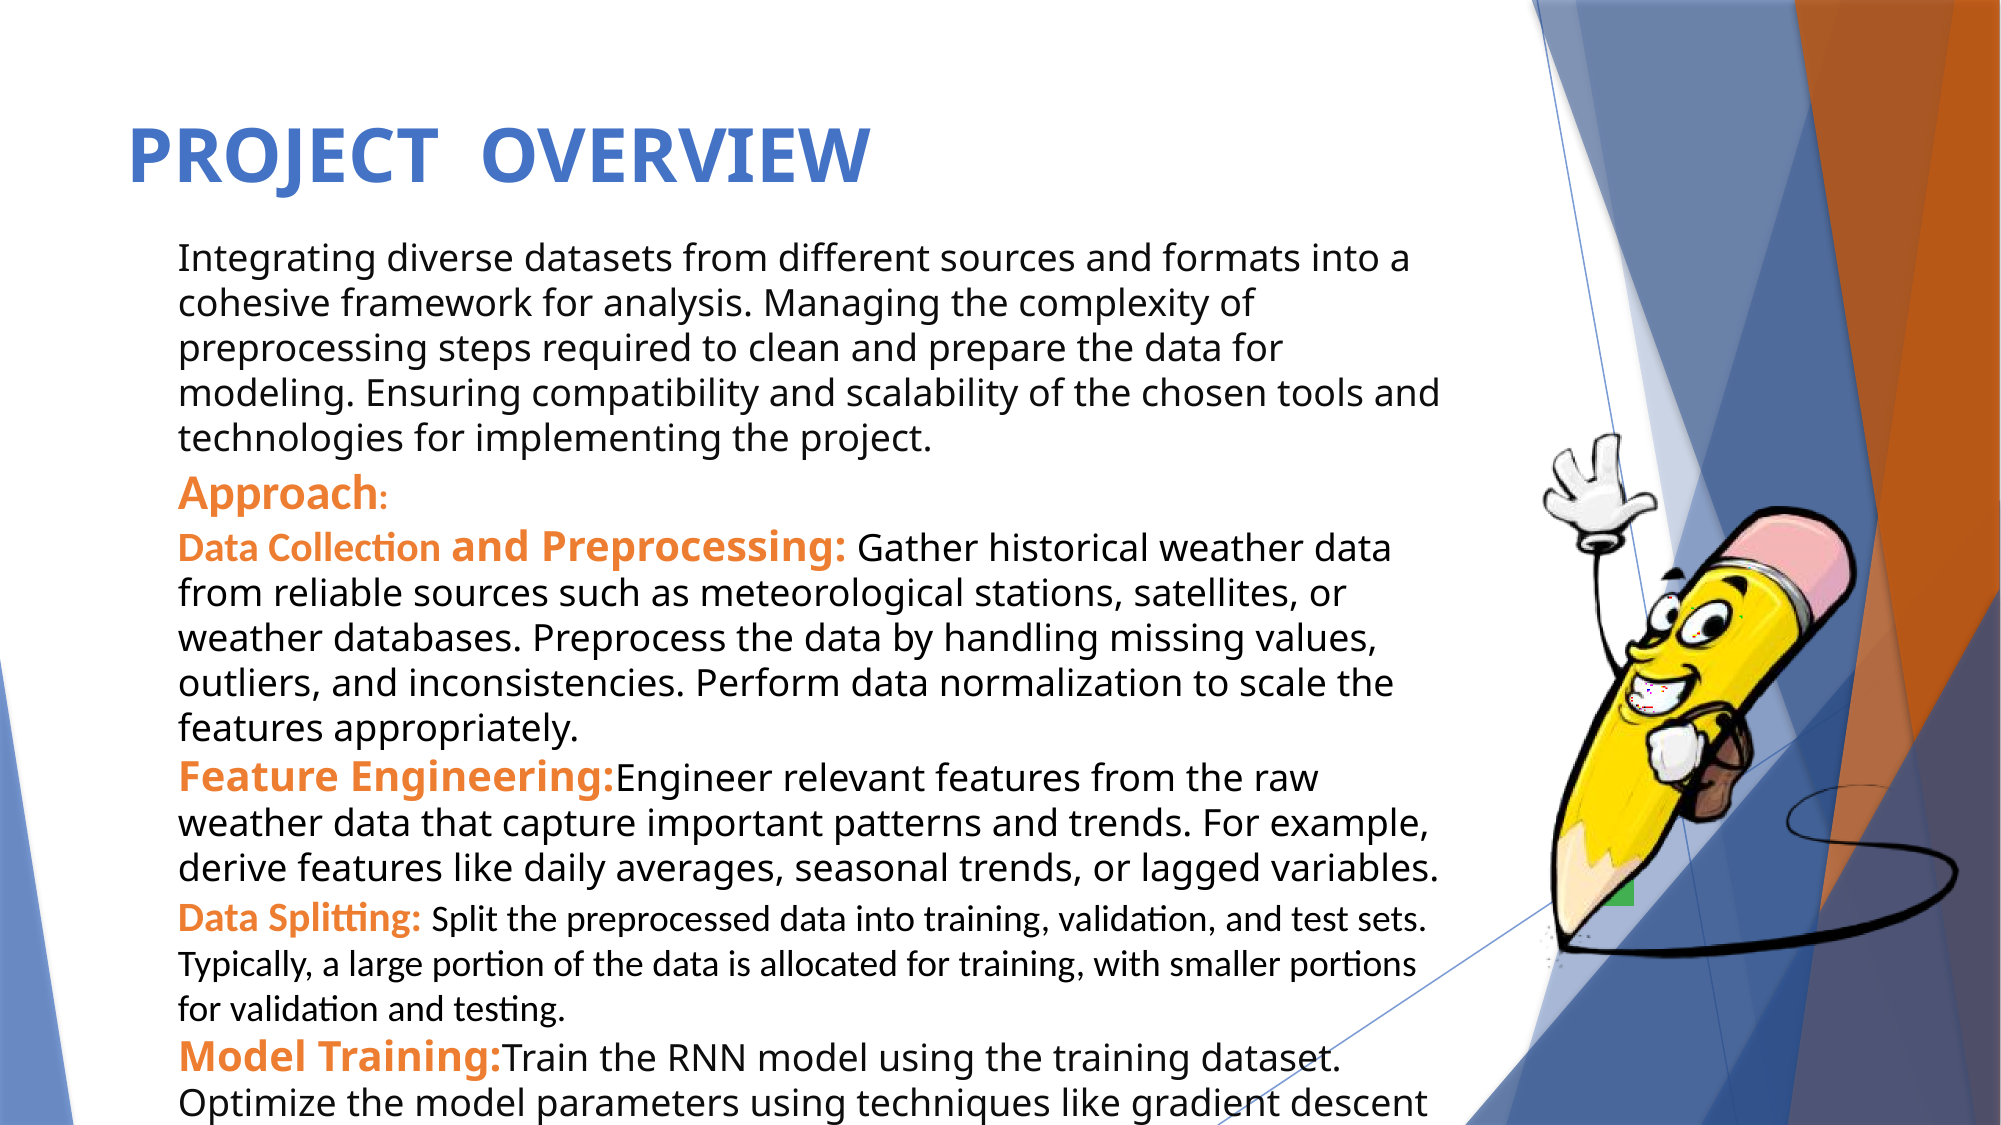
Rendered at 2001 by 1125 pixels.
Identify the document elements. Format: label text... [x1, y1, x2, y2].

title PROJECT OVERVIEW [111, 99, 1522, 317]
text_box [1537, 430, 1960, 970]
text_box Integrating diverse datasets from different sources and formats into a cohesive framework for analysis. Managing the complexity of preprocessing steps required to clean and prepare the data for modeling. Ensuring compatibility and scalability of the chosen tools and technologies for implementing the project. Approach: Data Collection and Preprocessing: Gather historical weather data from reliable sources such as meteorological stations, satellites, or weather databases. Preprocess the data by handling missing values, outliers, and inconsistencies. Perform data normalization to scale the features appropriately. Feature Engineering:Engineer relevant features from the raw weather data that capture important patterns and trends. For example, derive features like daily averages, seasonal trends, or lagged variables. Data Splitting: Split the preprocessed data into training, validation, and test sets. Typically, a large portion of the data is allocated for training, with smaller portions for validation and testing. Model Training:Train the RNN model using the training dataset. Optimize the model parameters using techniques like gradient descent and backpropagation. [163, 227, 1470, 1125]
